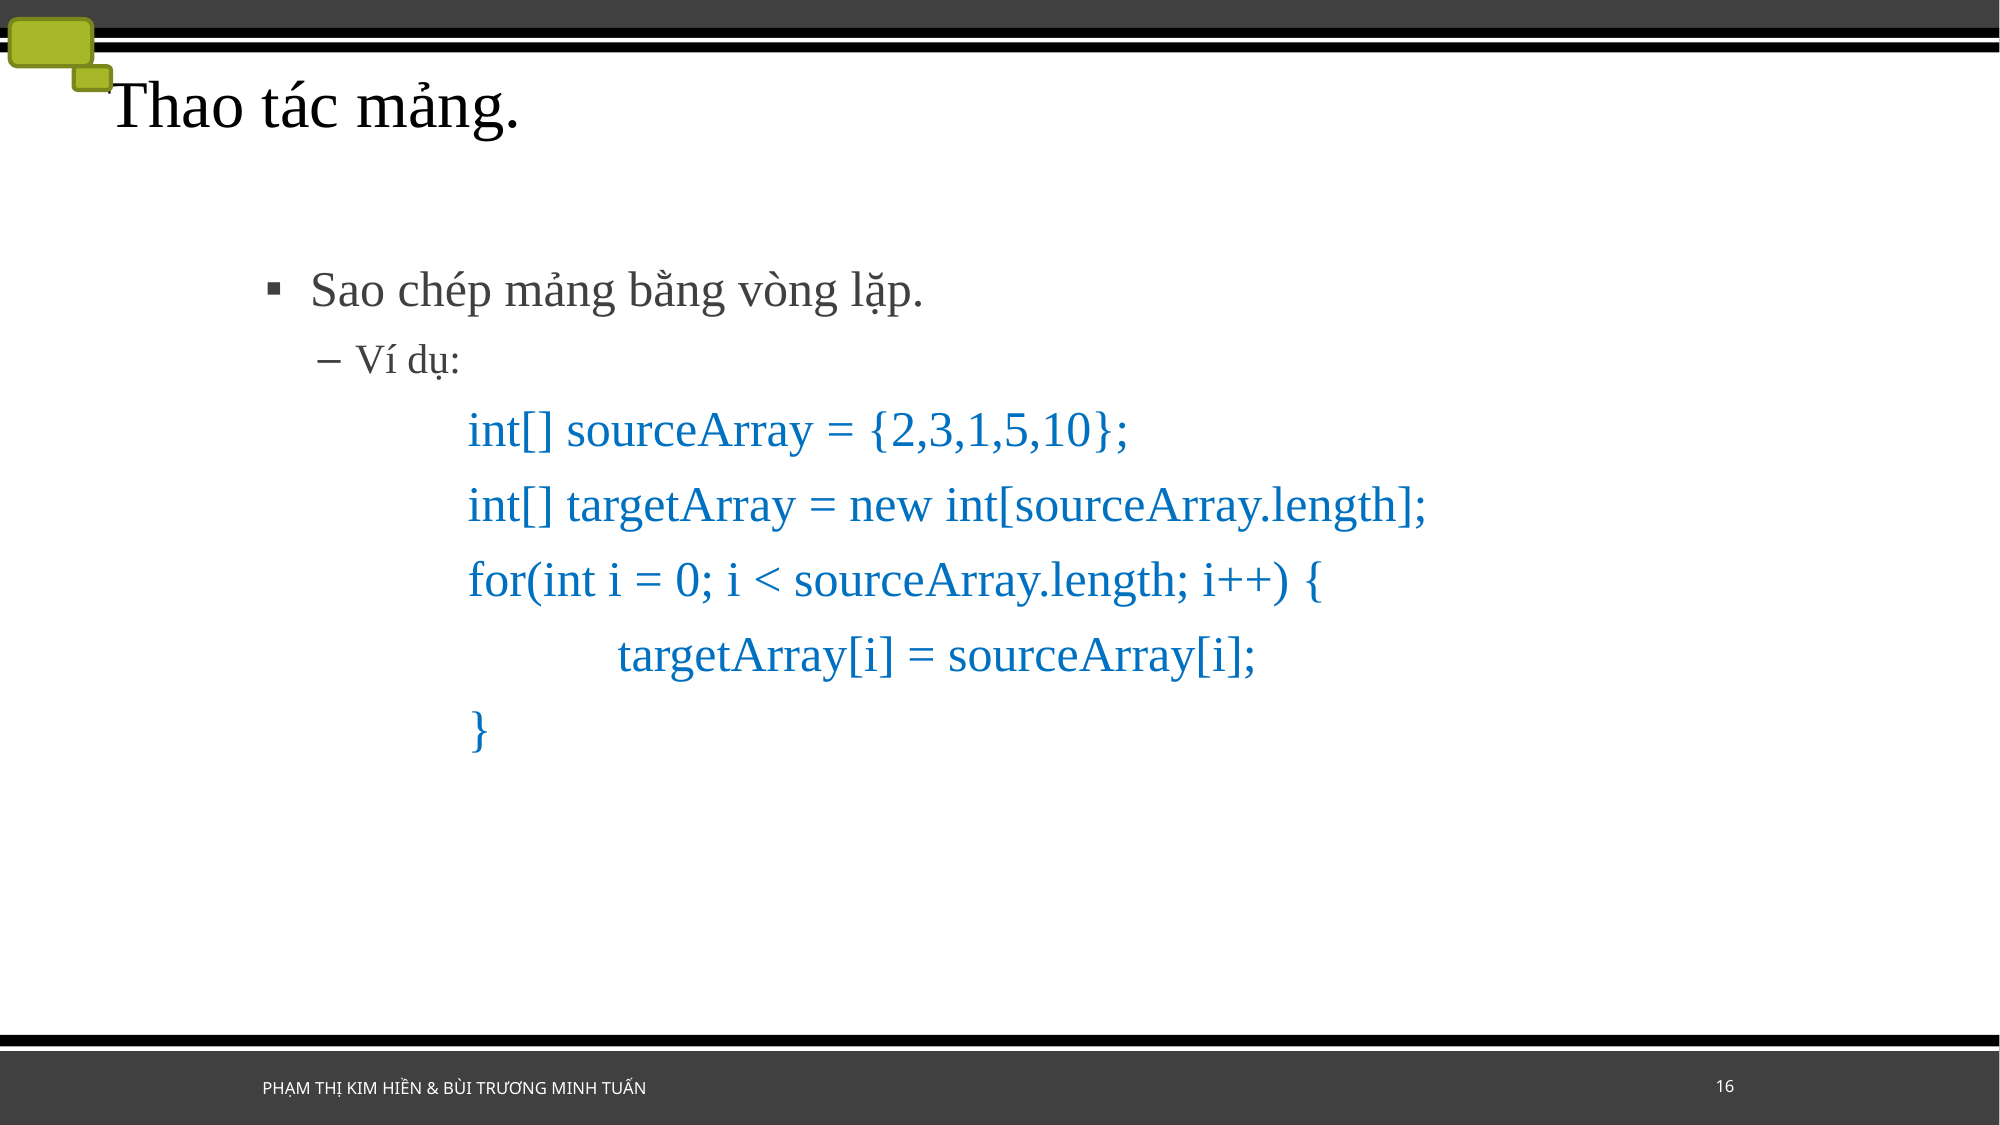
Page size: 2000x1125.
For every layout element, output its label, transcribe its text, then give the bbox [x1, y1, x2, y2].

text_box [7, 16, 92, 69]
footer Phạm Thị Kim Hiền & Bùi Trương Minh Tuấn [247, 1069, 1242, 1107]
text_box [71, 64, 114, 93]
title Thao tác mảng. [92, 14, 1245, 149]
list Sao chép mảng bằng vòng lặp. Ví dụ: int[] sourceArray = {2,3,1,5,10}; int[] targetArray = new int[sourceArray.length]; for(int i = 0; i < sourceArray.length; i++) { targetArray[i] = sourceArray[i]; } [250, 255, 1751, 931]
slide_number 16 [1596, 1069, 1750, 1107]
